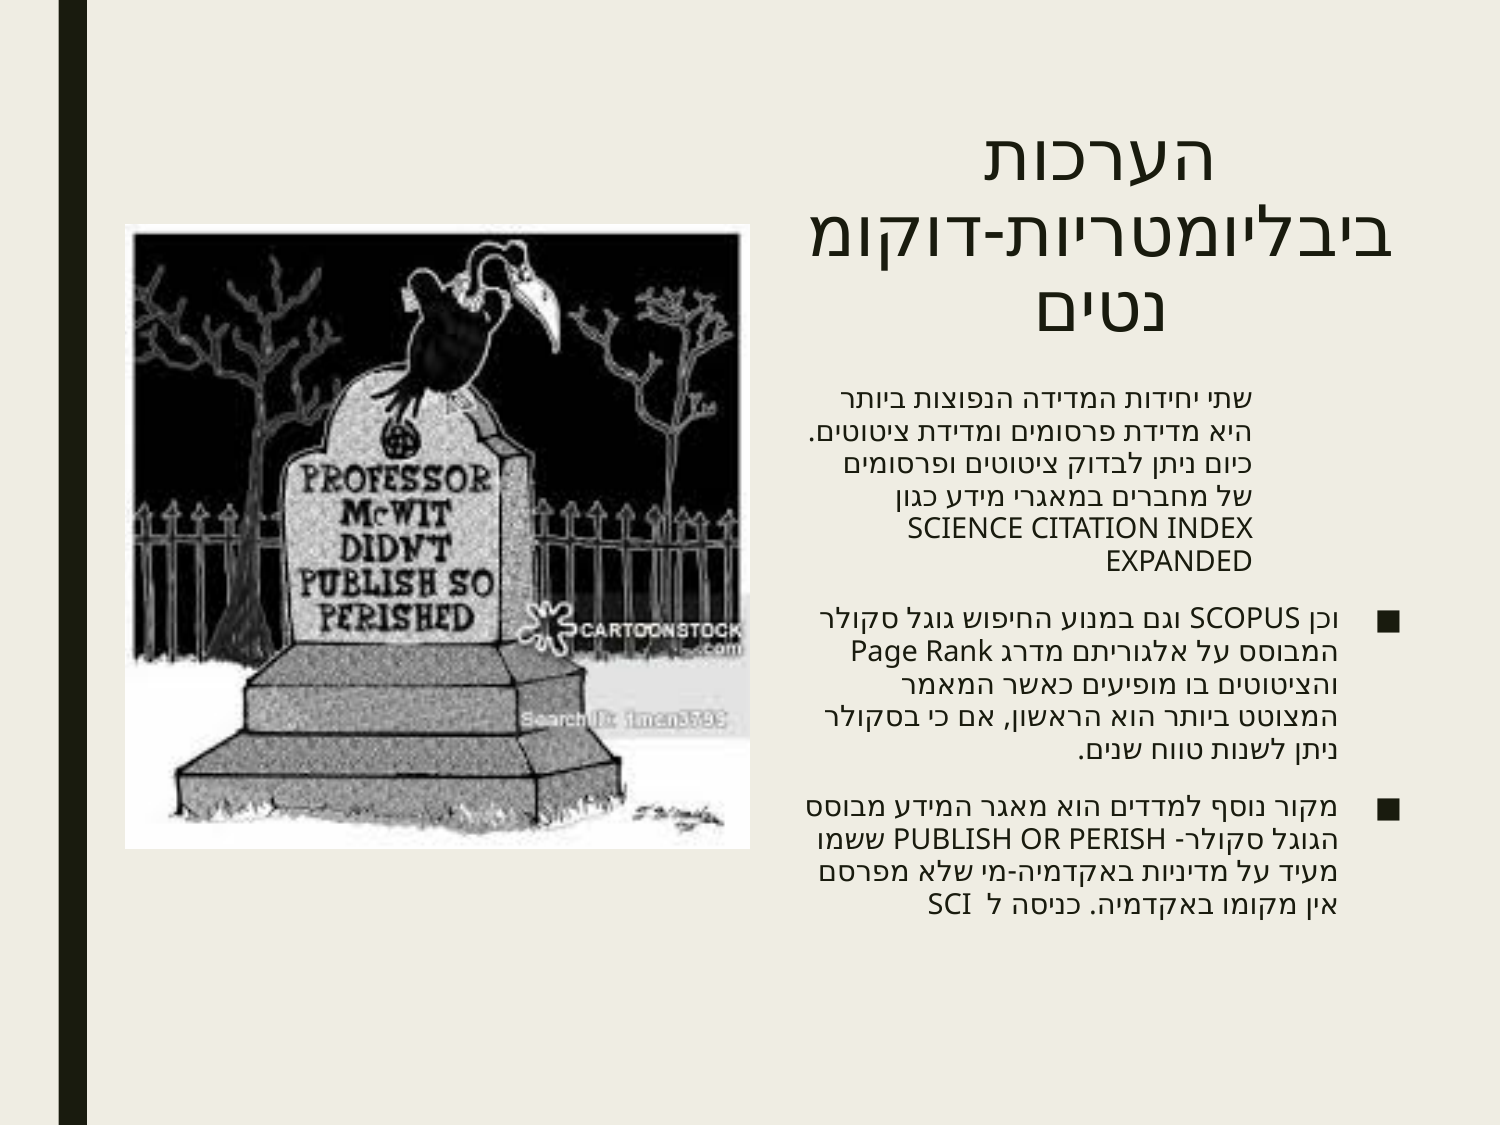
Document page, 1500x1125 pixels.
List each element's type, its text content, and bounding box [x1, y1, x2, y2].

text_box [56, 0, 90, 1125]
list שתי יחידות המדידה הנפוצות ביותר היא מדידת פרסומים ומדידת ציטוטים. כיום ניתן לבדוק ציטוטים ופרסומים של מחברים במאגרי מידע כגון SCIENCE CITATION INDEX EXPANDED וכן SCOPUS וגם במנוע החיפוש גוגל סקולר המבוסס על אלגוריתם מדרג Page Rank והציטוטים בו מופיעים כאשר המאמר המצוטט ביותר הוא הראשון, אם כי בסקולר ניתן לשנות טווח שנים. מקור נוסף למדדים הוא מאגר המידע מבוסס הגוגל סקולר- PUBLISH OR PERISH ששמו מעיד על מדיניות באקדמיה-מי שלא מפרסם אין מקומו באקדמיה. כניסה ל SCI [786, 375, 1417, 963]
picture [125, 224, 750, 849]
title הערכות ביבליומטריות-דוקומנטים [786, 112, 1417, 357]
